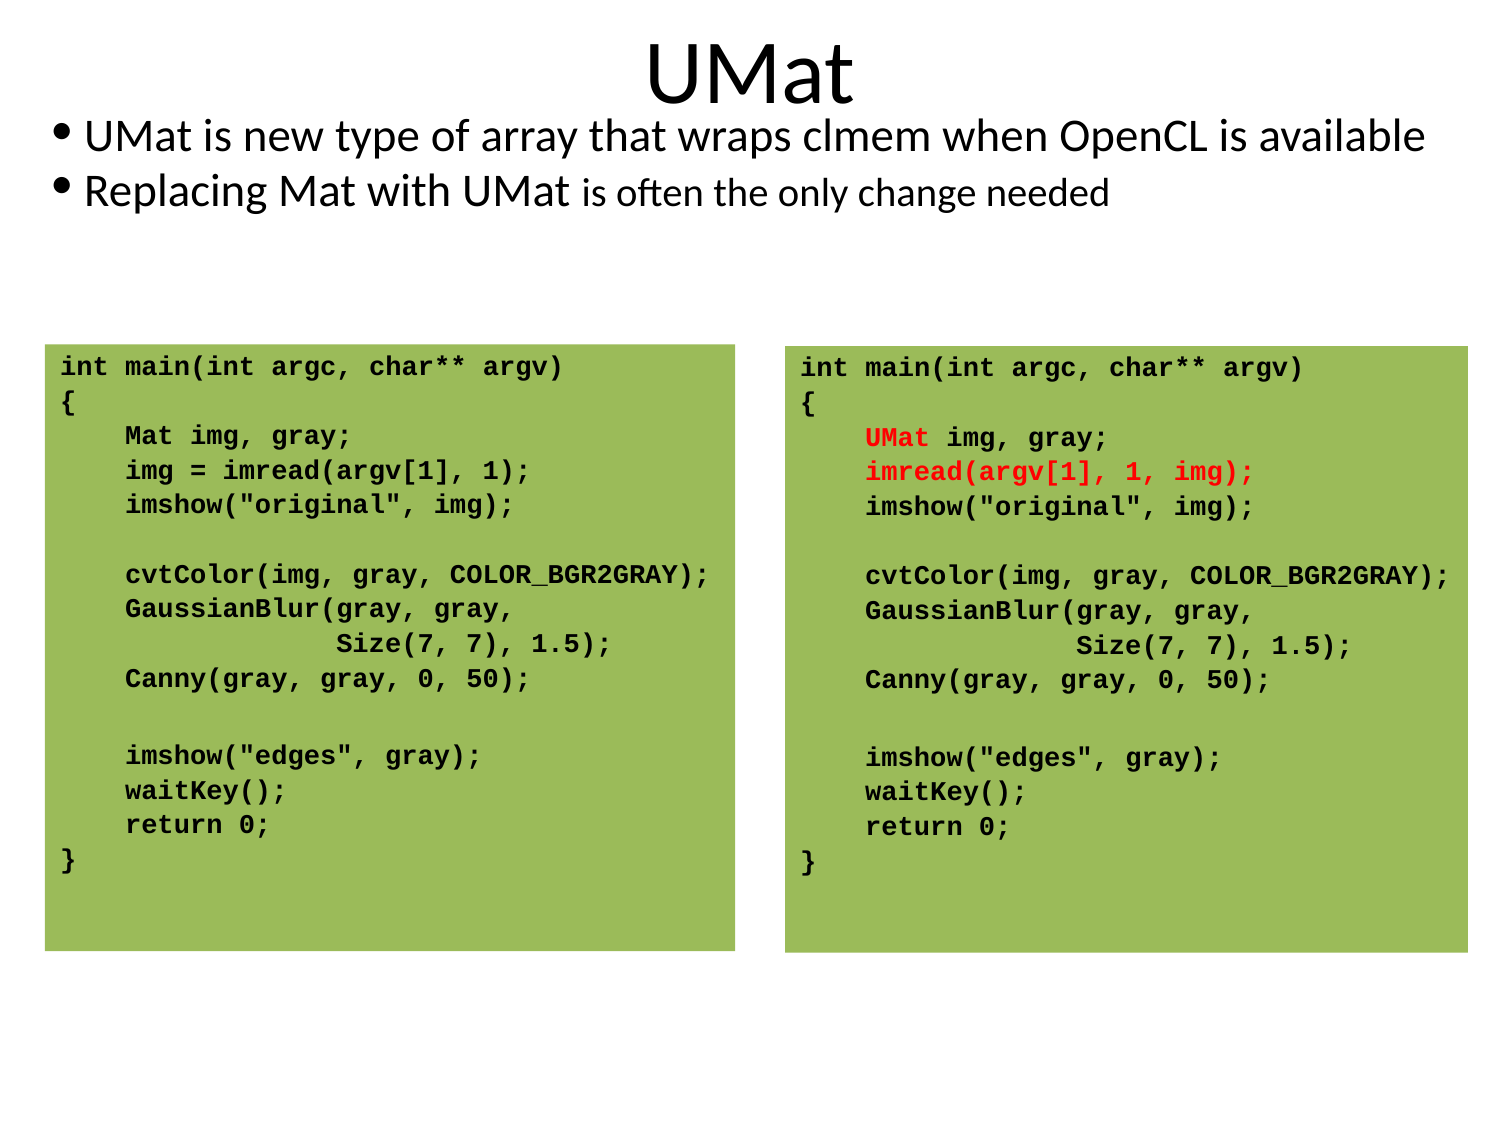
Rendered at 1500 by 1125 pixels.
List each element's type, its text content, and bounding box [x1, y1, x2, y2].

list UMat is new type of array that wraps clmem when OpenCL is available Replacing Mat with UMat is often the only change needed [35, 108, 1460, 251]
text_box int main(int argc, char** argv) { Mat img, gray; img = imread(argv[1], 1); imshow("original", img); cvtColor(img, gray, COLOR_BGR2GRAY); GaussianBlur(gray, gray, Size(7, 7), 1.5); Canny(gray, gray, 0, 50); imshow("edges", gray); waitKey(); return 0; } [44, 344, 736, 952]
title UMat [75, 0, 1425, 108]
text_box int main(int argc, char** argv) { UMat img, gray; imread(argv[1], 1, img); imshow("original", img); cvtColor(img, gray, COLOR_BGR2GRAY); GaussianBlur(gray, gray, Size(7, 7), 1.5); Canny(gray, gray, 0, 50); imshow("edges", gray); waitKey(); return 0; } [785, 346, 1468, 953]
